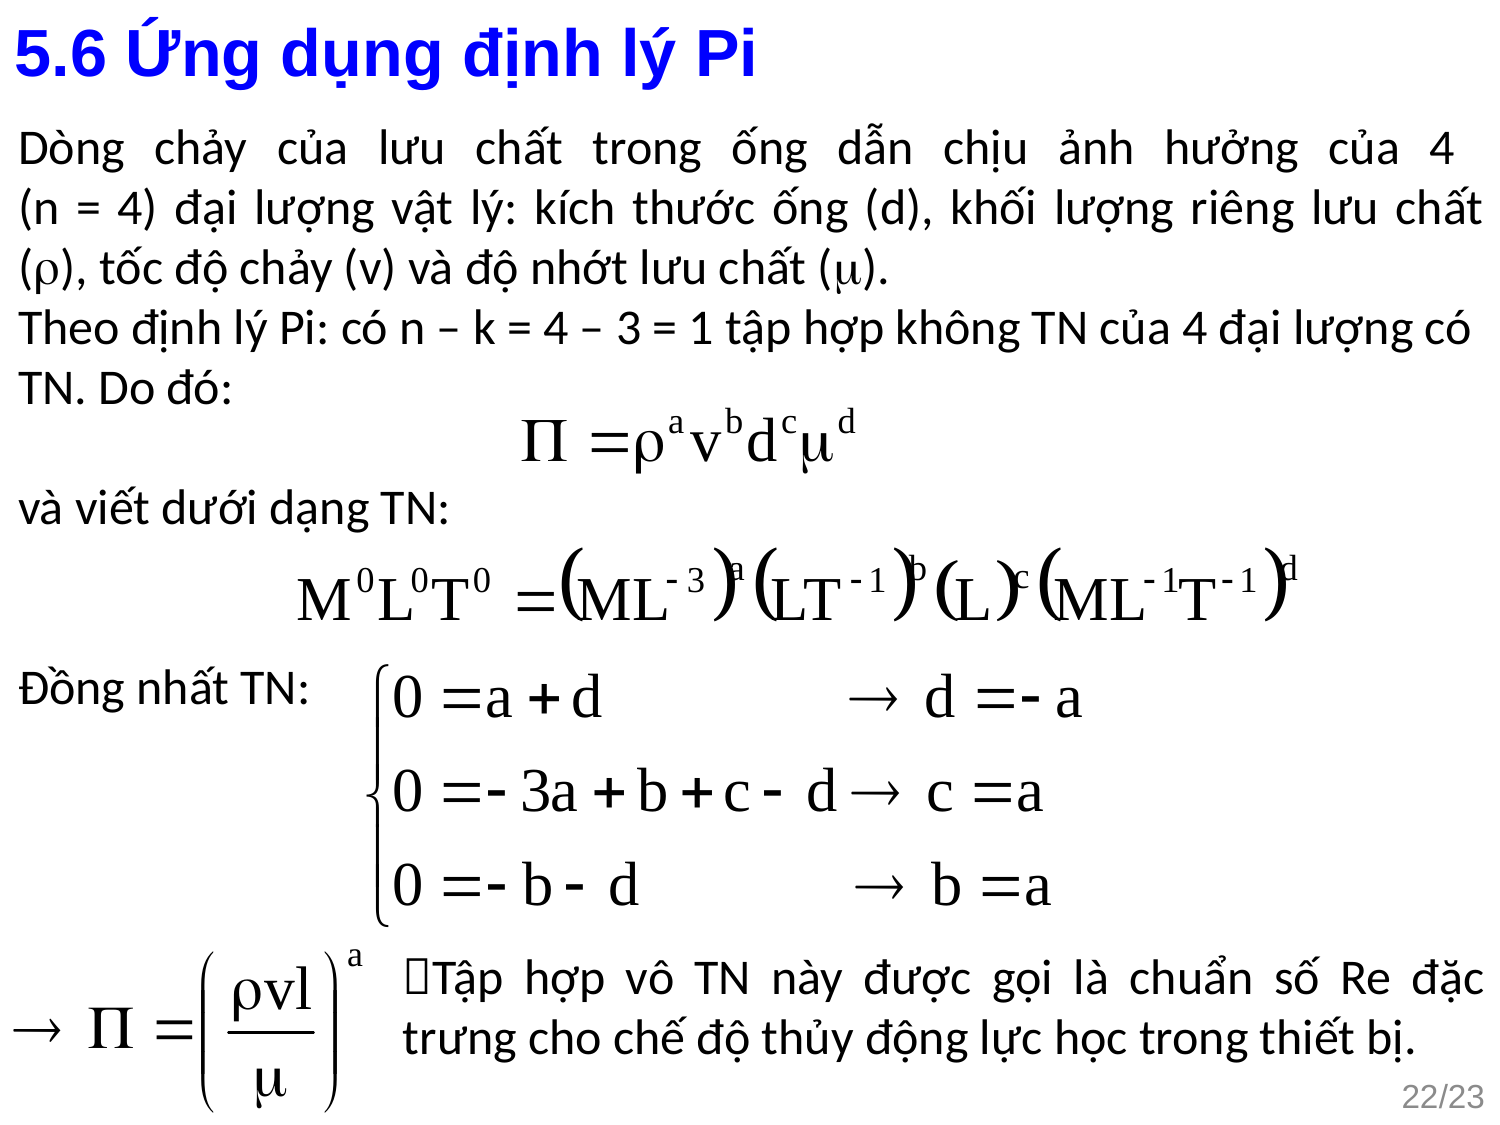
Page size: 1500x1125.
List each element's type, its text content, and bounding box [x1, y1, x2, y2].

text_box Dòng chảy của lưu chất trong ống dẫn chịu ảnh hưởng của 4 (n = 4) đại lượng vật lý: kích thước ống (d), khối lượng riêng lưu chất (), tốc độ chảy (v) và độ nhớt lưu chất (). Theo định lý Pi: có n – k = 4 – 3 = 1 tập hợp không TN của 4 đại lượng có TN. Do đó: và viết dưới dạng TN: Đồng nhất TN: [3, 107, 1500, 782]
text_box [352, 649, 1151, 942]
text_box 5.6 Ứng dụng định lý Pi [0, 0, 1500, 102]
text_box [287, 537, 1309, 648]
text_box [512, 393, 867, 488]
text_box Tập hợp vô TN này được gọi là chuẩn số Re đặc trưng cho chế độ thủy động lực học trong thiết bị. [388, 937, 1500, 1073]
slide_number 22/23 [1149, 1065, 1500, 1125]
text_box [5, 924, 376, 1125]
